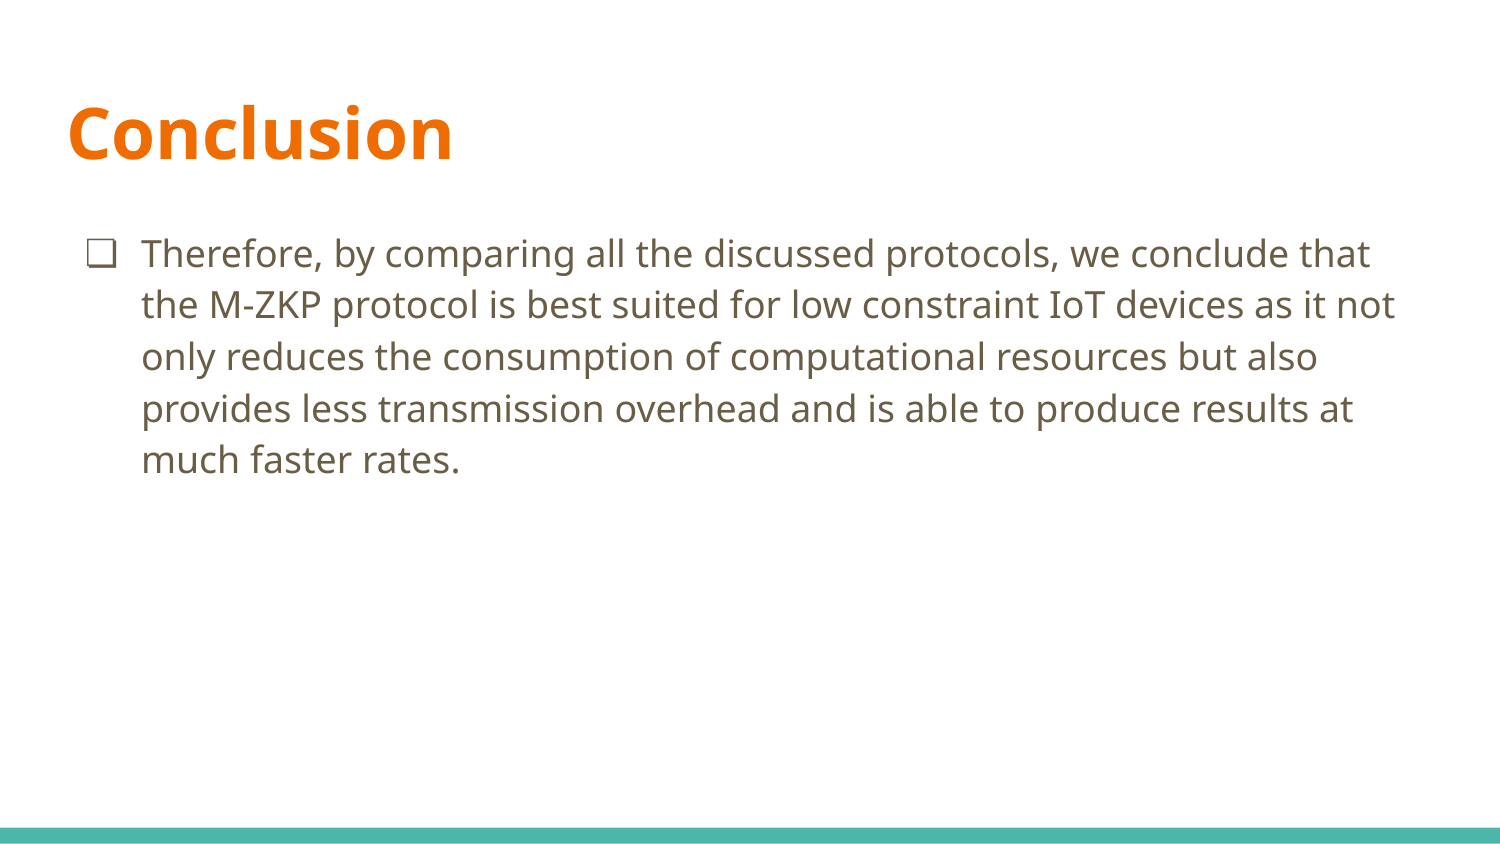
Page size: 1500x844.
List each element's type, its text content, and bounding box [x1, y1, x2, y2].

list Therefore, by comparing all the discussed protocols, we conclude that the M-ZKP protocol is best suited for low constraint IoT devices as it not only reduces the consumption of computational resources but also provides less transmission overhead and is able to produce results at much faster rates. [51, 207, 1449, 750]
title Conclusion [51, 72, 1449, 189]
